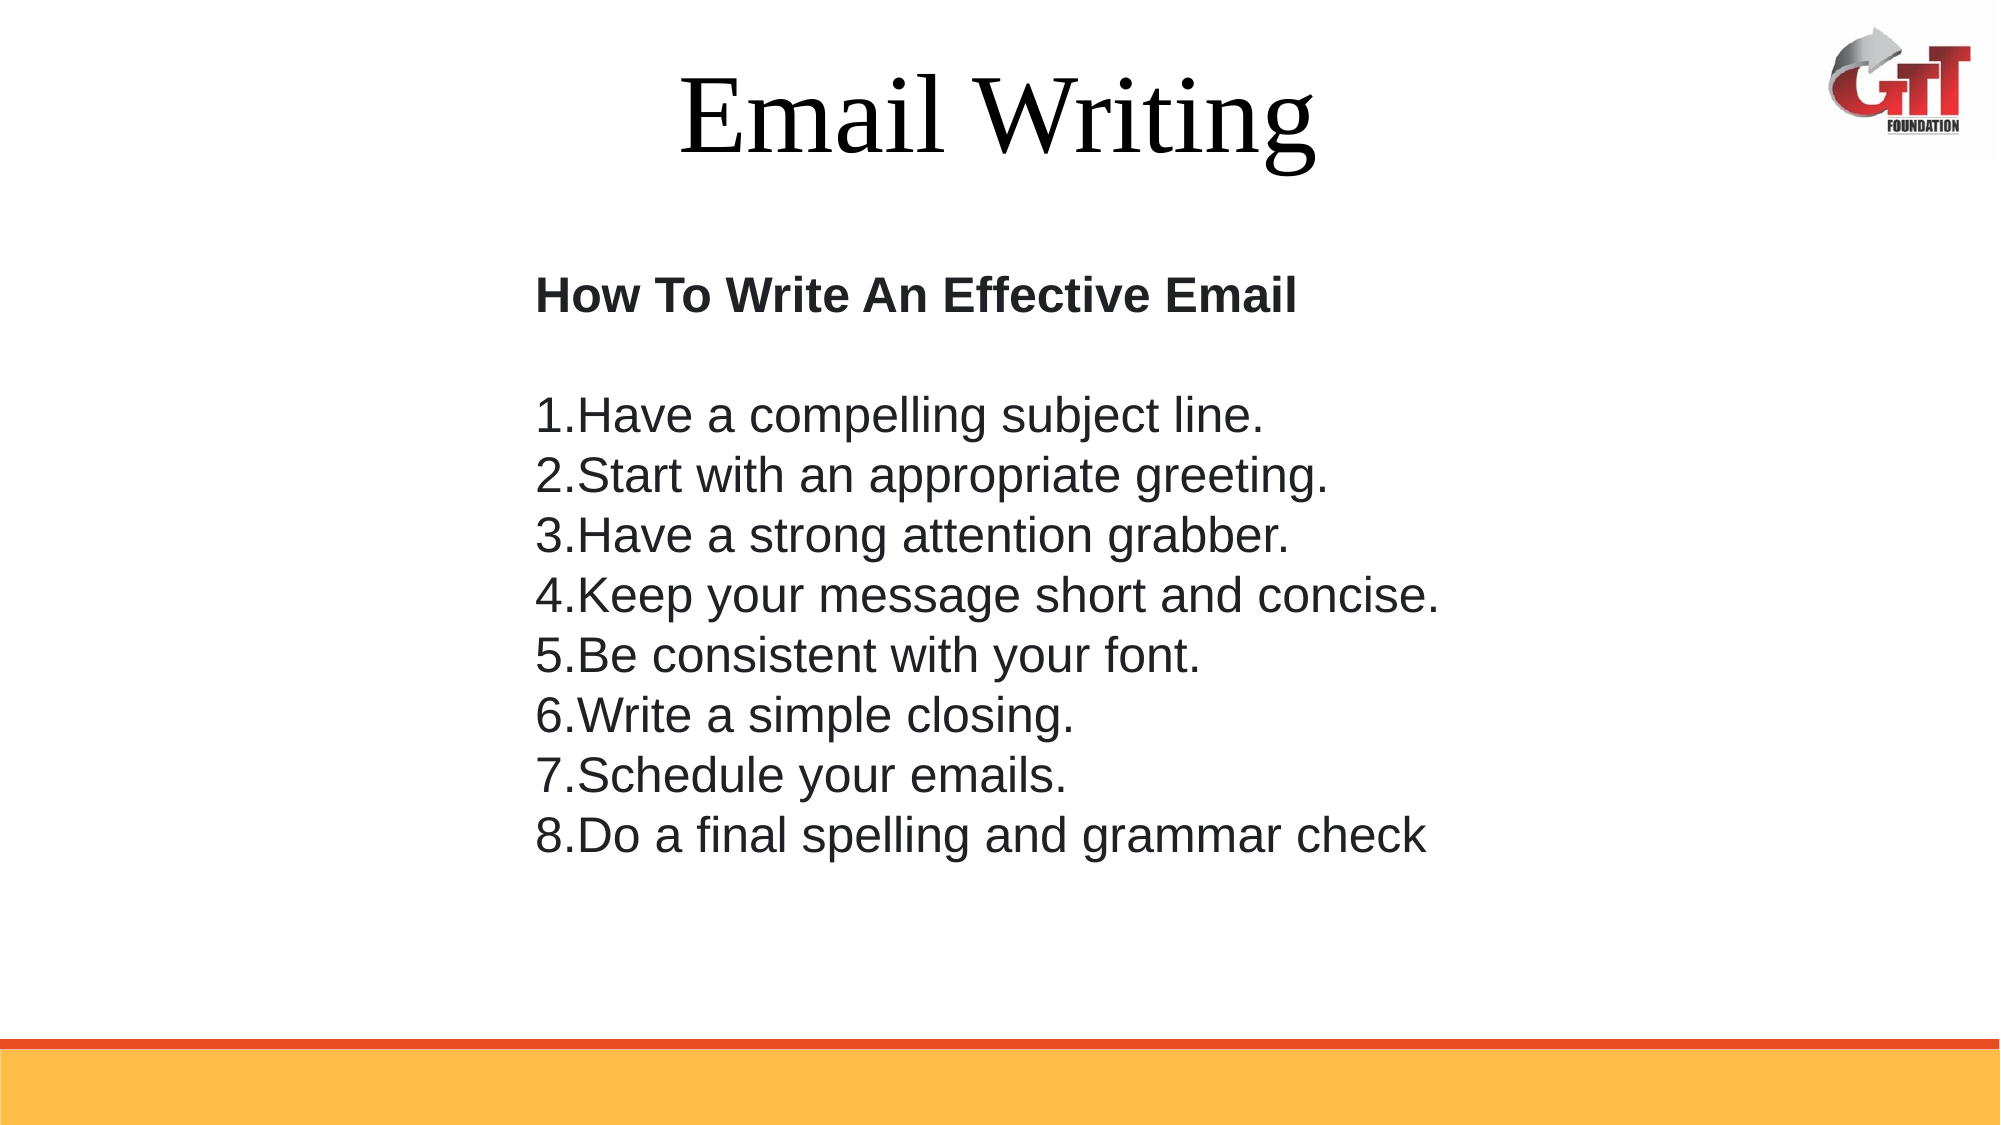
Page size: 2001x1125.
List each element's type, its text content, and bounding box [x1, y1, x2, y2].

text_box Email Writing [97, 32, 1900, 183]
text_box How To Write An Effective Email Have a compelling subject line. Start with an appropriate greeting. Have a strong attention grabber. Keep your message short and concise. Be consistent with your font. Write a simple closing. Schedule your emails. Do a final spelling and grammar check [520, 255, 1521, 871]
picture [1801, 0, 1997, 162]
